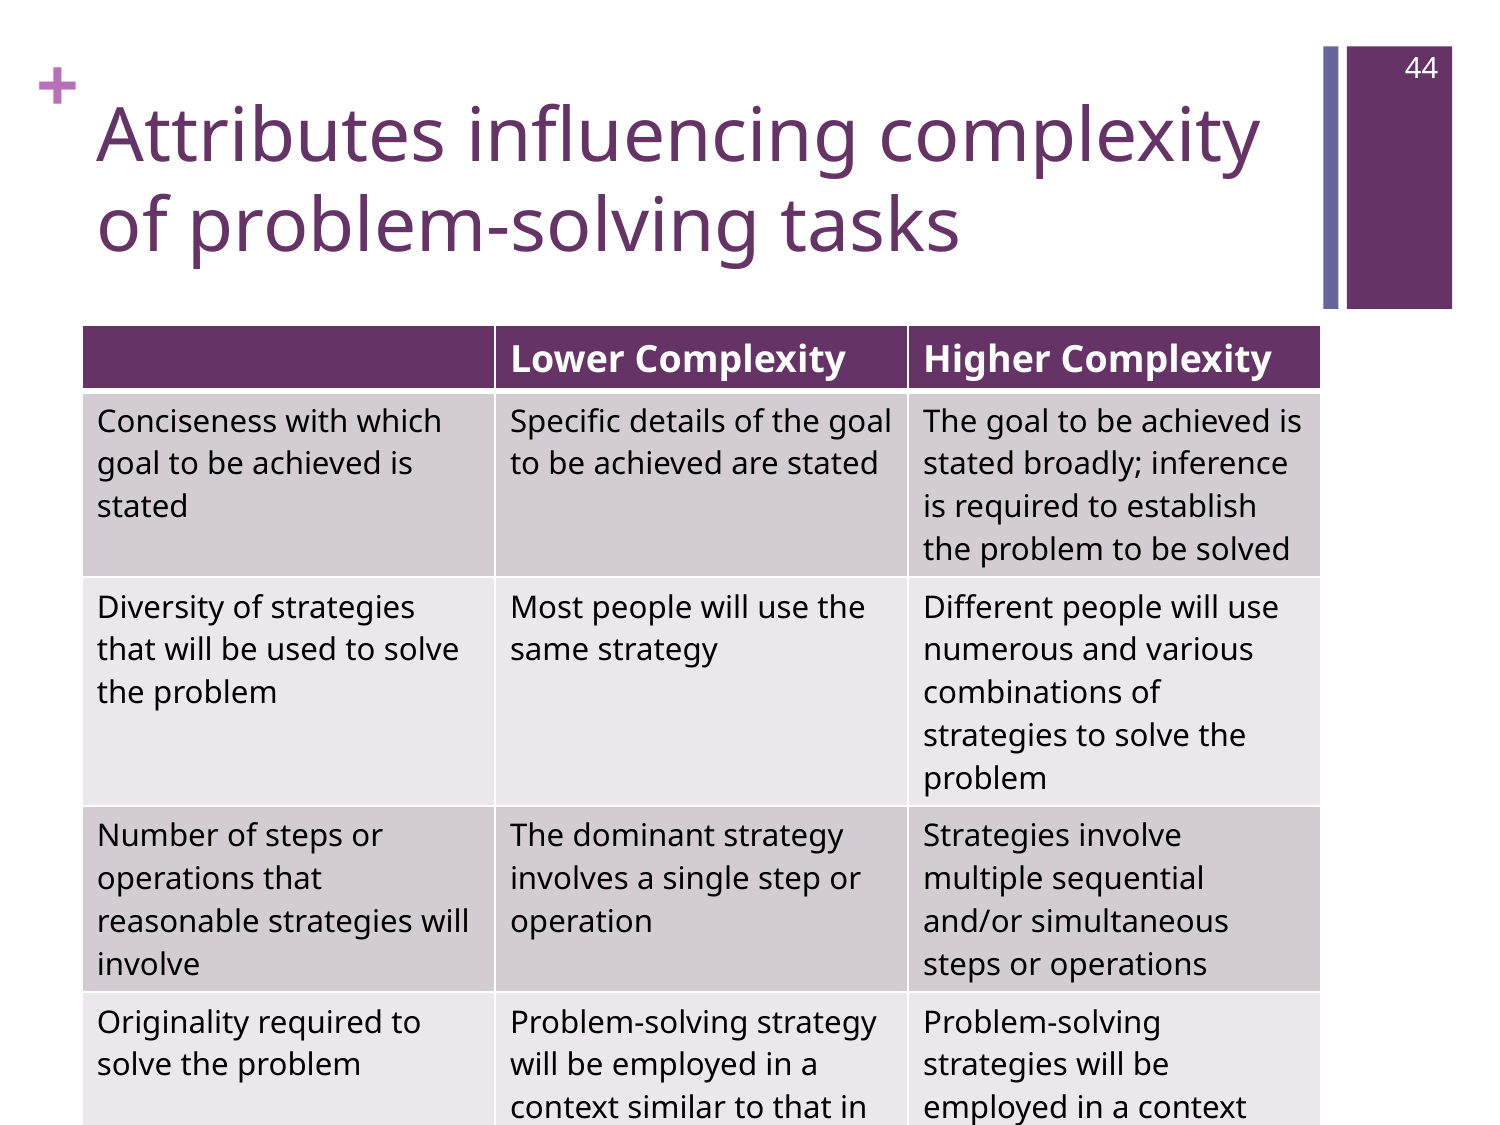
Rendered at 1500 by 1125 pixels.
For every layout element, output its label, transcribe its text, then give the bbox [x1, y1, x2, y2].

table_header Lower Complexity [496, 326, 907, 388]
table_cell Strategies involve multiple sequential and/or simultaneous steps or operations [909, 807, 1320, 991]
table_cell Number of steps or operations that reasonable strategies will involve [83, 807, 494, 991]
table_header [83, 326, 494, 388]
table_cell Conciseness with which goal to be achieved is stated [83, 394, 494, 576]
table_cell Most people will use the same strategy [496, 578, 907, 805]
title Attributes influencing complexity of problem-solving tasks [81, 79, 1322, 263]
table_cell The dominant strategy involves a single step or operation [496, 807, 907, 991]
table_cell The goal to be achieved is stated broadly; inference is required to establish the problem to be solved [909, 394, 1320, 576]
table_cell Problem-solving strategy will be employed in a context similar to that in which the strategy was used previously [496, 993, 907, 1125]
table_cell Originality required to solve the problem [83, 993, 494, 1125]
table_cell Different people will use numerous and various combinations of strategies to solve the problem [909, 578, 1320, 805]
table_cell Problem-solving strategies will be employed in a context significantly different from that in which they were used previously [909, 993, 1320, 1125]
table_header Higher Complexity [909, 326, 1320, 388]
table_cell Specific details of the goal to be achieved are stated [496, 394, 907, 576]
slide_number 44 [1362, 39, 1454, 100]
table_cell Diversity of strategies that will be used to solve the problem [83, 578, 494, 805]
